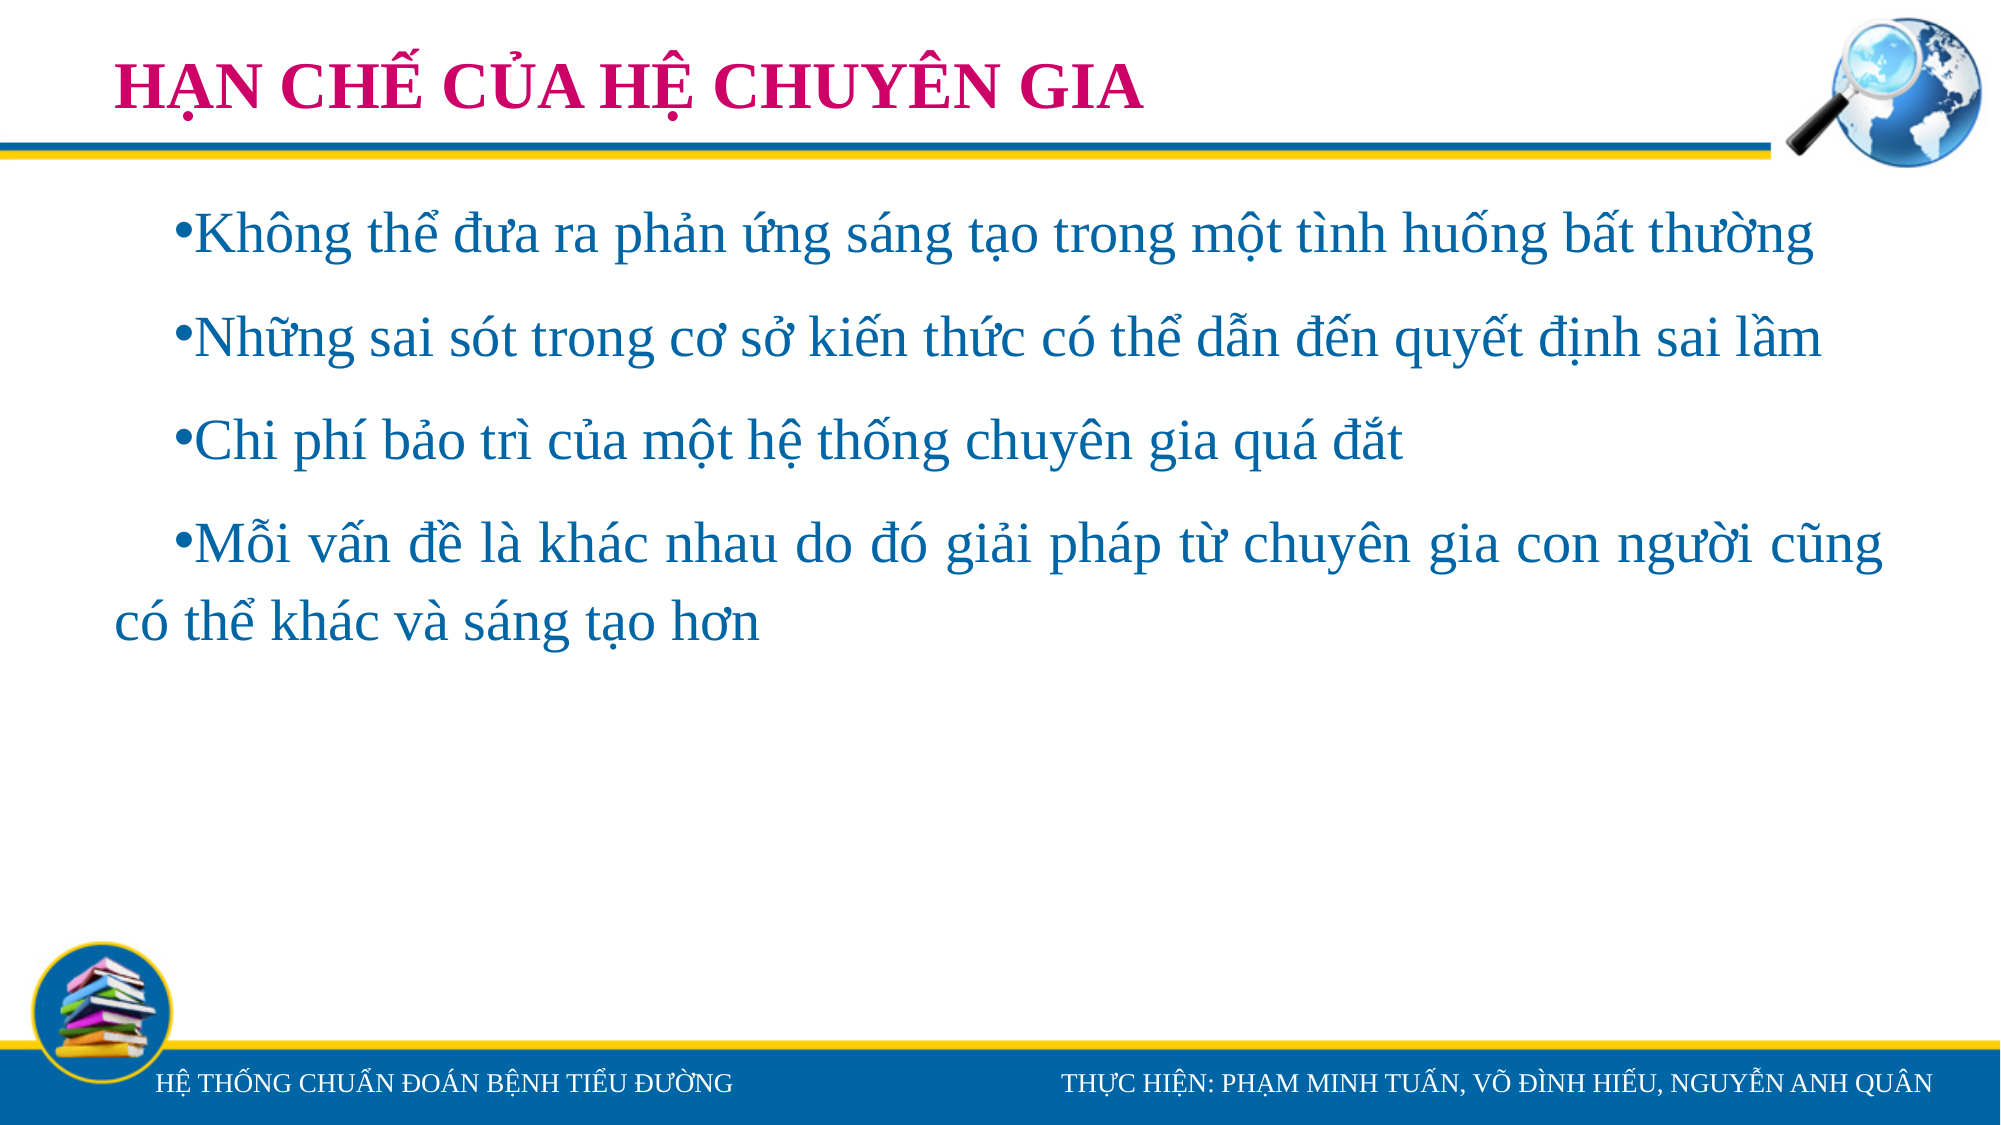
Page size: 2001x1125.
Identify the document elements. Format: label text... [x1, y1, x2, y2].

list Không thể đưa ra phản ứng sáng tạo trong một tình huống bất thường Những sai sót trong cơ sở kiến ​​thức có thể dẫn đến quyết định sai lầm Chi phí bảo trì của một hệ thống chuyên gia quá đắt Mỗi vấn đề là khác nhau do đó giải pháp từ chuyên gia con người cũng có thể khác và sáng tạo hơn [99, 178, 1900, 1014]
title HẠN CHẾ CỦA HỆ CHUYÊN GIA [99, 32, 1768, 141]
picture [0, 0, 2001, 1125]
